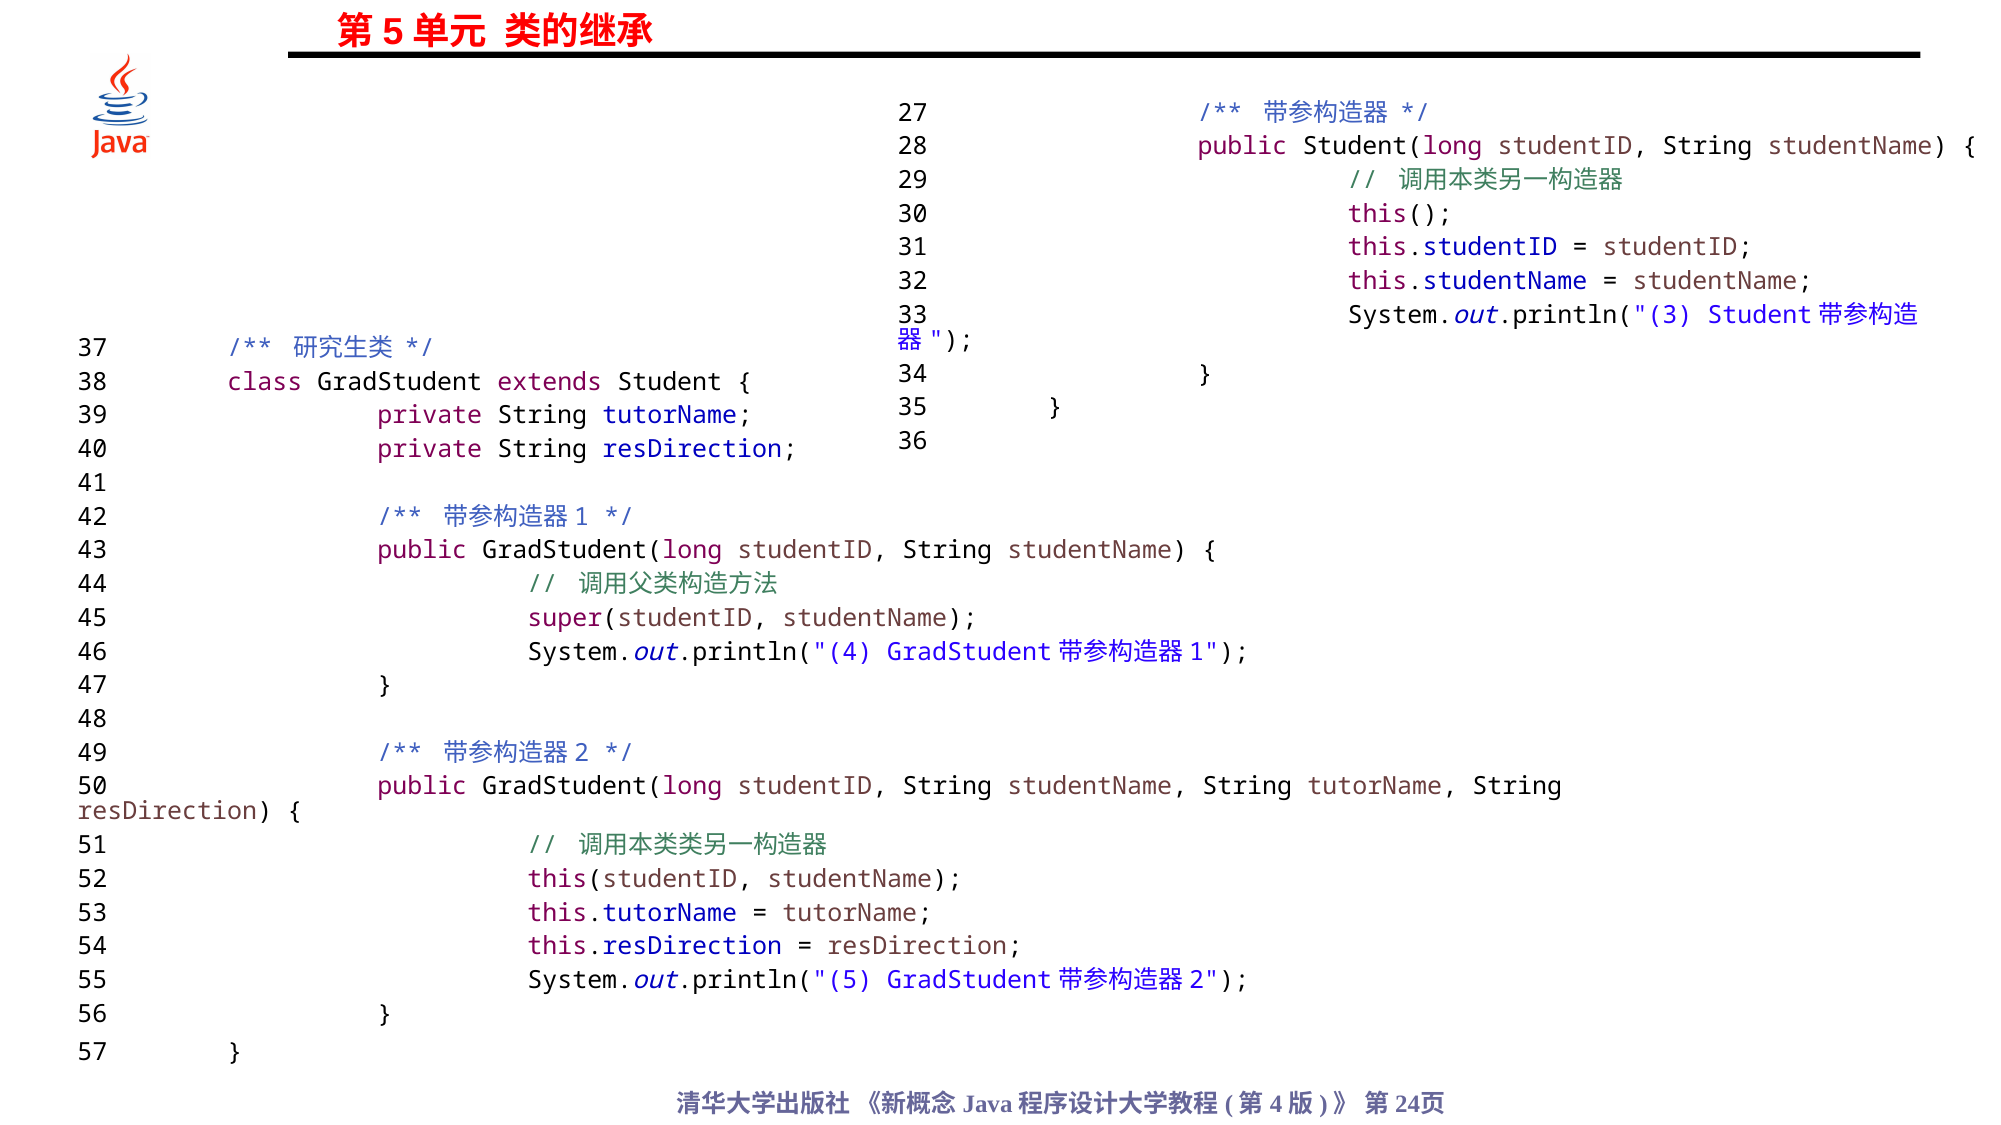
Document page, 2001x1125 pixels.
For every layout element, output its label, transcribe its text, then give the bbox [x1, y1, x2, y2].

picture [90, 53, 151, 159]
text_box 27 /** 带参构造器 */ 28 public Student(long studentID, String studentName) { 29 // 调用本类另一构造器 30 this(); 31 this.studentID = studentID; 32 this.studentName = studentName; 33 System.out.println("(3) Student带参构造器"); 34 } 35 } 36 [882, 59, 2000, 462]
text_box 37 /** 研究生类 */ 38 class GradStudent extends Student { 39 private String tutorName; 40 private String resDirection; 41 42 /** 带参构造器1 */ 43 public GradStudent(long studentID, String studentName) { 44 // 调用父类构造方法 45 super(studentID, studentName); 46 System.out.println("(4) GradStudent带参构造器1"); 47 } 48 49 /** 带参构造器2 */ 50 public GradStudent(long studentID, String studentName, String tutorName, String resDirection) { 51 // 调用本类类另一构造器 52 this(studentID, studentName); 53 this.tutorName = tutorName; 54 this.resDirection = resDirection; 55 System.out.println("(5) GradStudent带参构造器2"); 56 } 57 } [62, 295, 1783, 1074]
